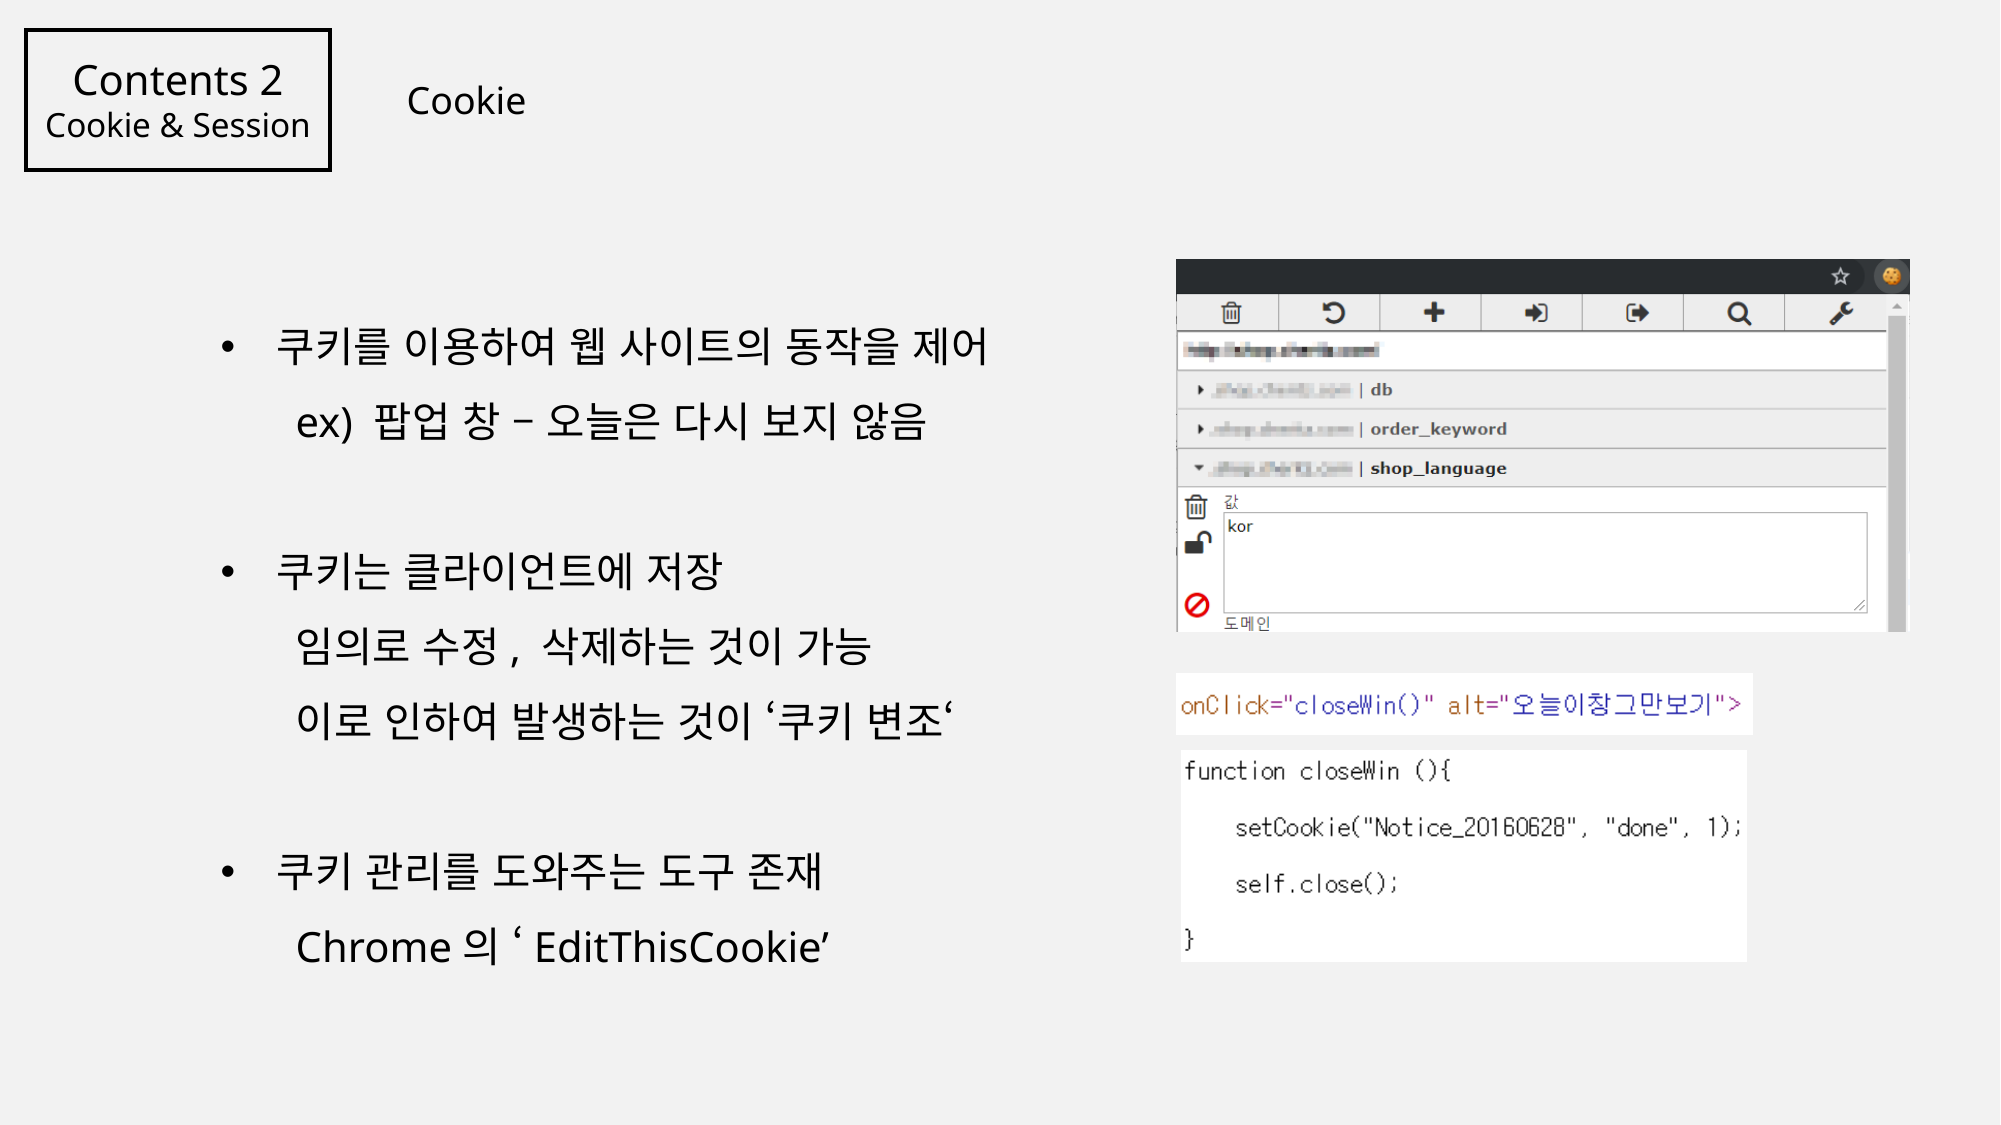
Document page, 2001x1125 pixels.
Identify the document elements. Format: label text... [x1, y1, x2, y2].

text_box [19, 29, 337, 171]
text_box Cookie [391, 69, 938, 129]
picture [1176, 673, 1753, 735]
picture [1176, 259, 1910, 633]
picture [1181, 750, 1747, 962]
text_box 쿠키를 이용하여 웹 사이트의 동작을 제어 ex) 팝업 창 – 오늘은 다시 보지 않음 쿠키는 클라이언트에 저장 임의로 수정, 삭제하는 것이 가능 이로 인하여 발생하는 것이 ‘쿠키 변조‘ 쿠키 관리를 도와주는 도구 존재 Chrome의 ‘EditThisCookie’ [205, 288, 1458, 979]
